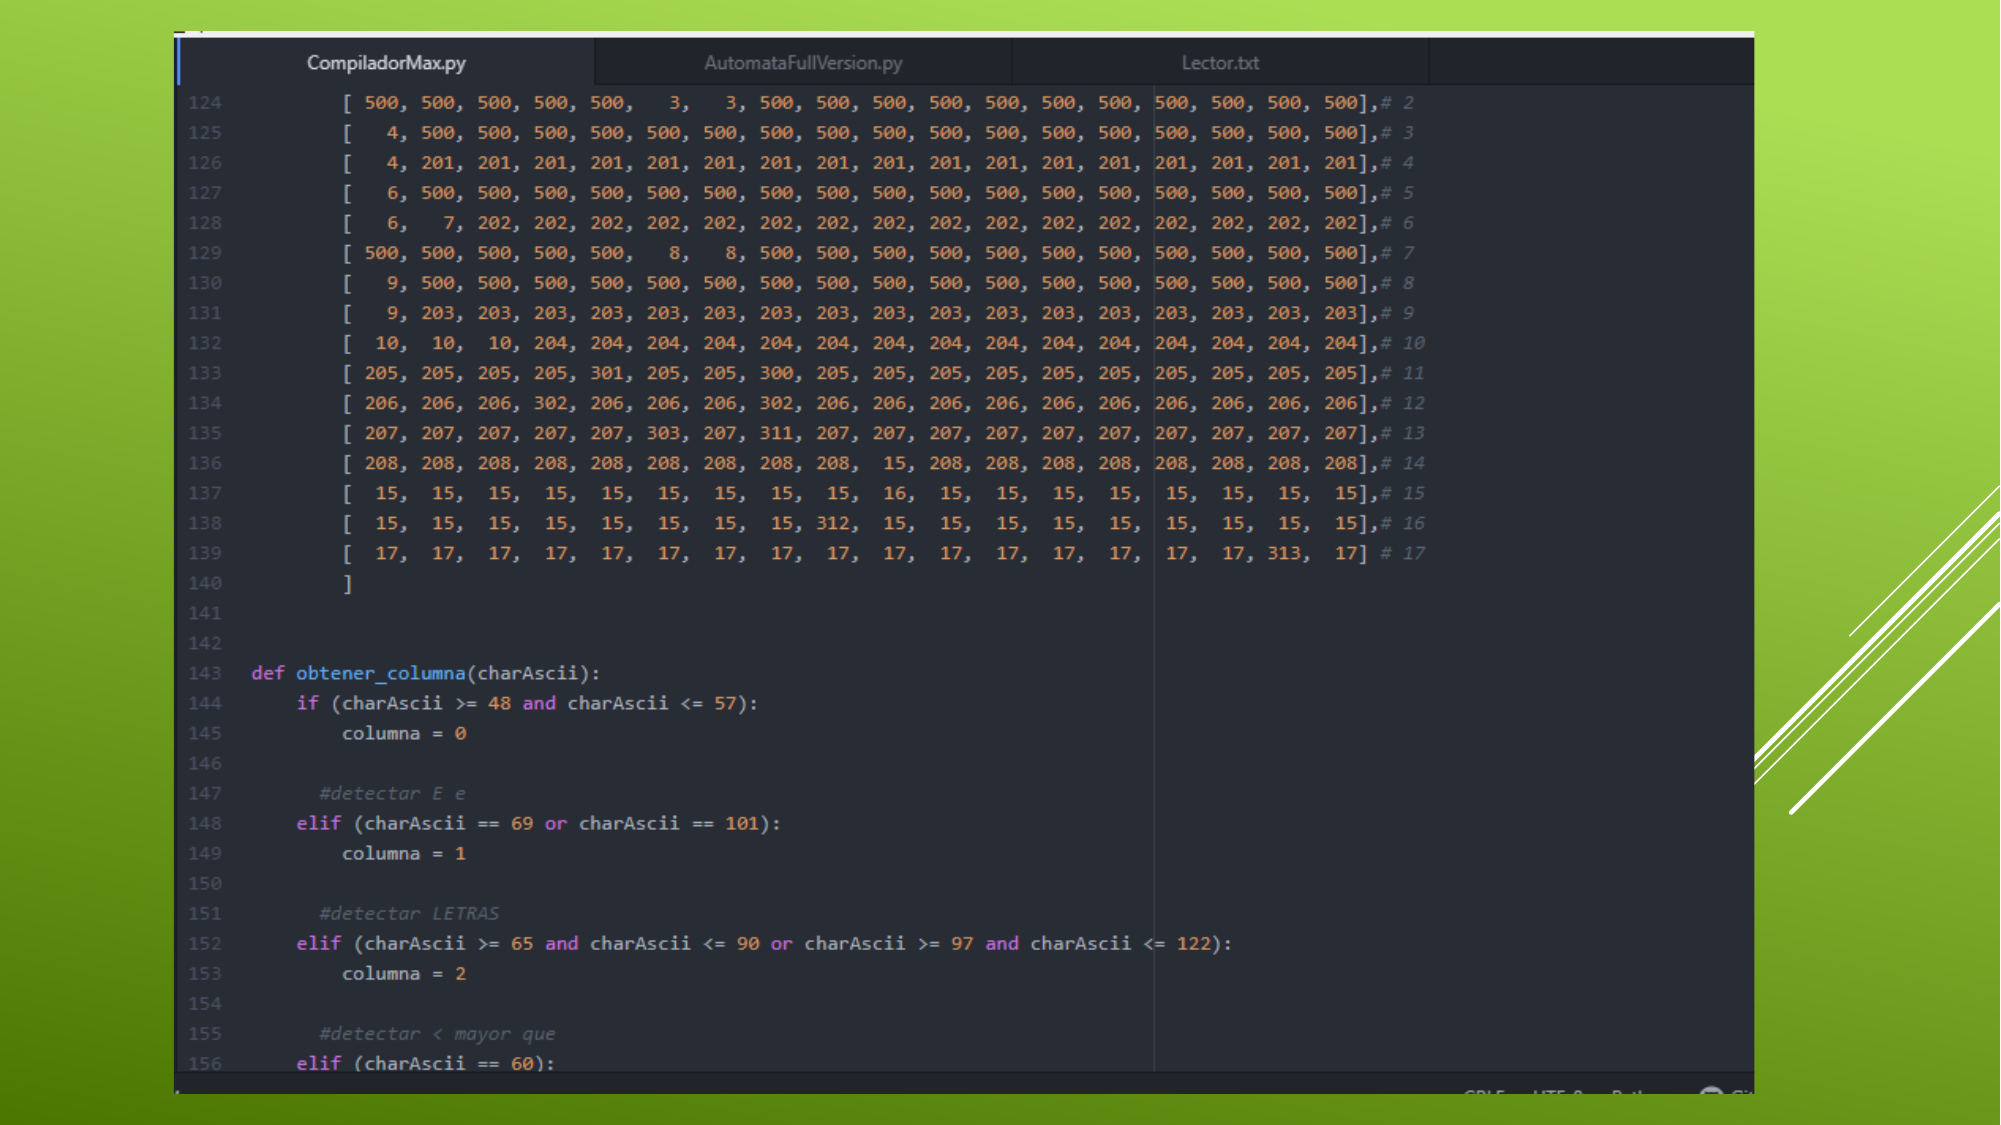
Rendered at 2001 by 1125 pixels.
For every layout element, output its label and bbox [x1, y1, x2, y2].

picture [173, 31, 1755, 1094]
